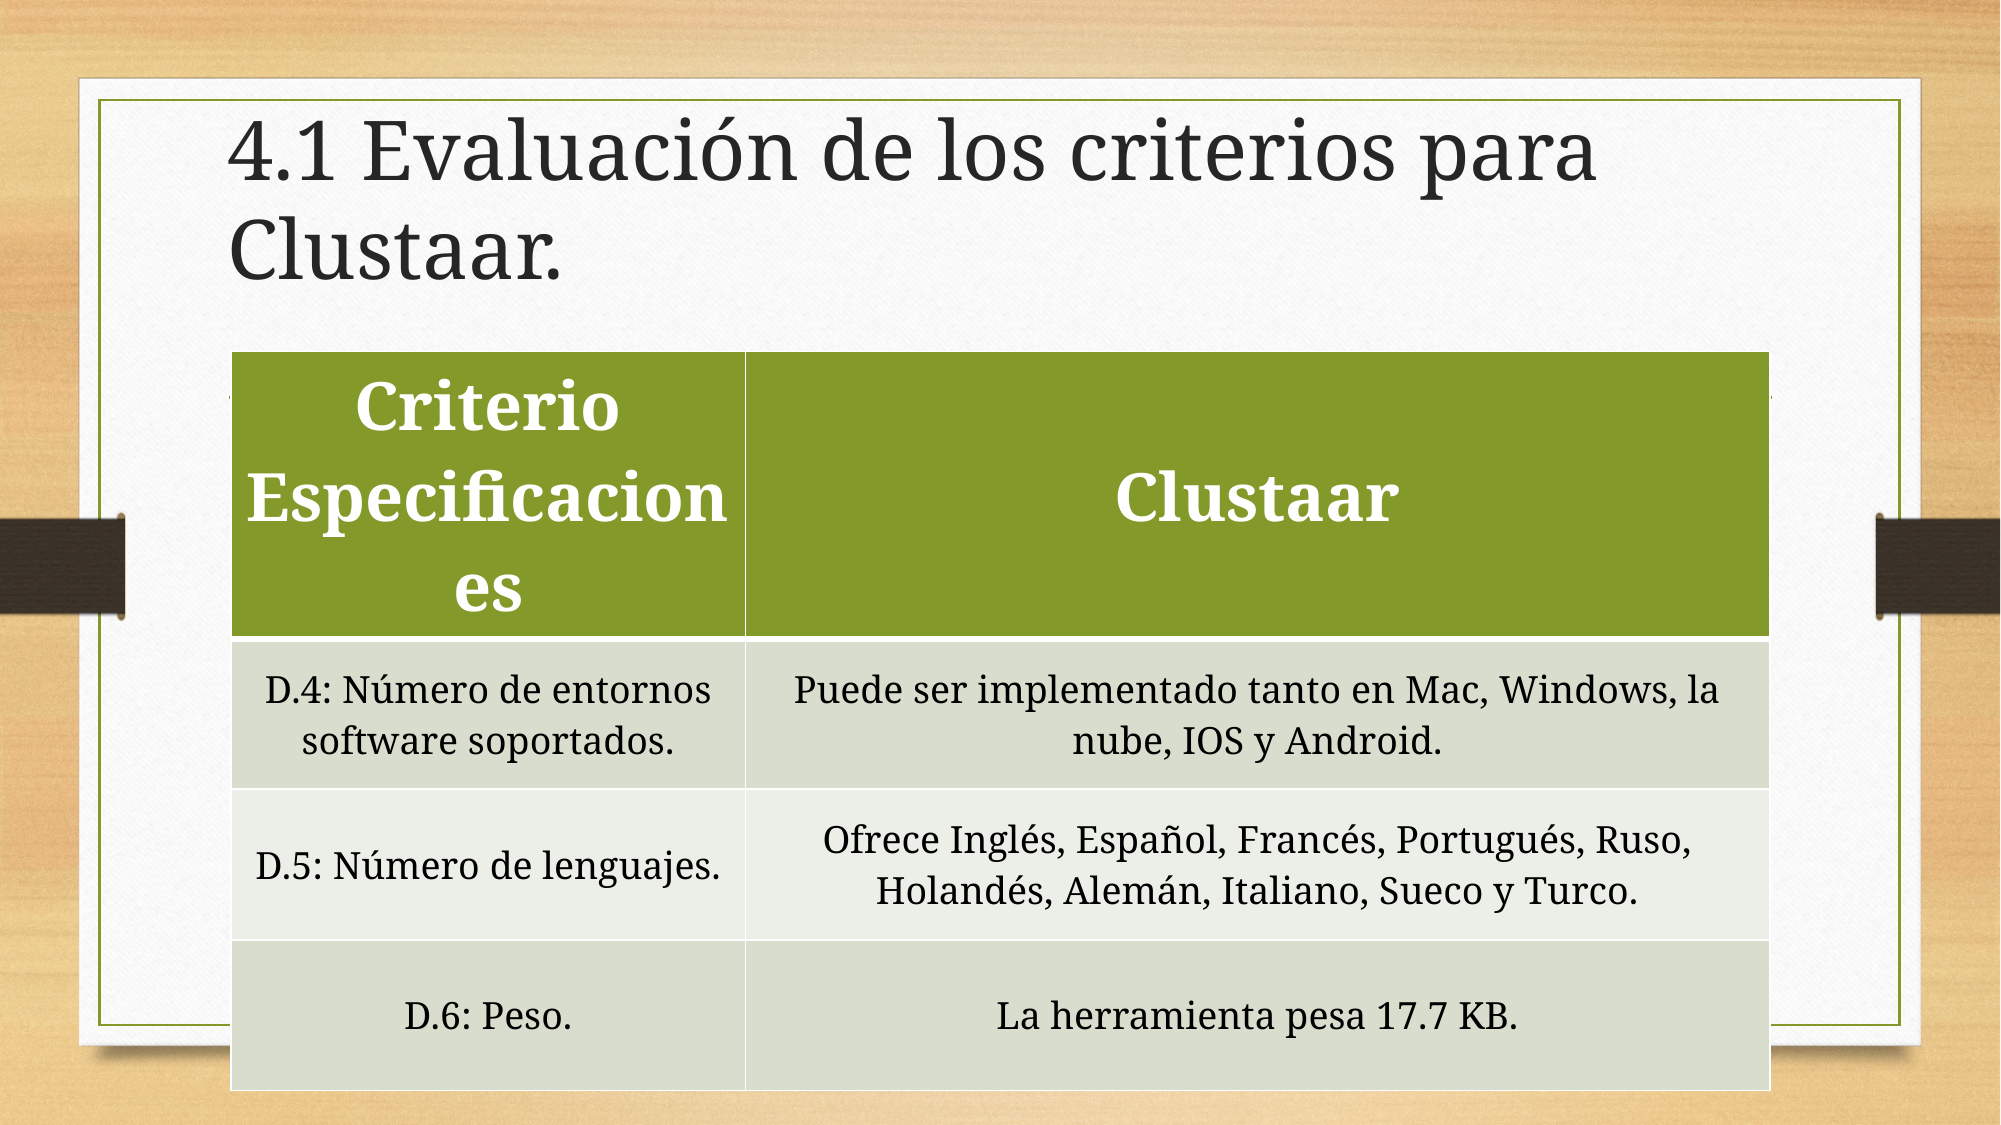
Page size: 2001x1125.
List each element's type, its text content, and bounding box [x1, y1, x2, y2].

table_header Criterio Especificaciones [232, 352, 745, 636]
table_cell D.6: Peso. [232, 941, 745, 1090]
title 4.1 Evaluación de los criterios para Clustaar. [212, 90, 1788, 305]
table_cell La herramienta pesa 17.7 KB. [746, 941, 1769, 1090]
picture [0, 0, 2001, 1125]
table_cell Ofrece Inglés, Español, Francés, Portugués, Ruso, Holandés, Alemán, Italiano, Sueco y Turco. [746, 790, 1769, 939]
table_cell D.5: Número de lenguajes. [232, 790, 745, 939]
table_header Clustaar​ [746, 352, 1769, 636]
table_cell Puede ser implementado tanto en Mac, Windows, la nube, IOS y Android. [746, 642, 1769, 788]
table_cell D.4: Número de entornos software soportados. [232, 642, 745, 788]
